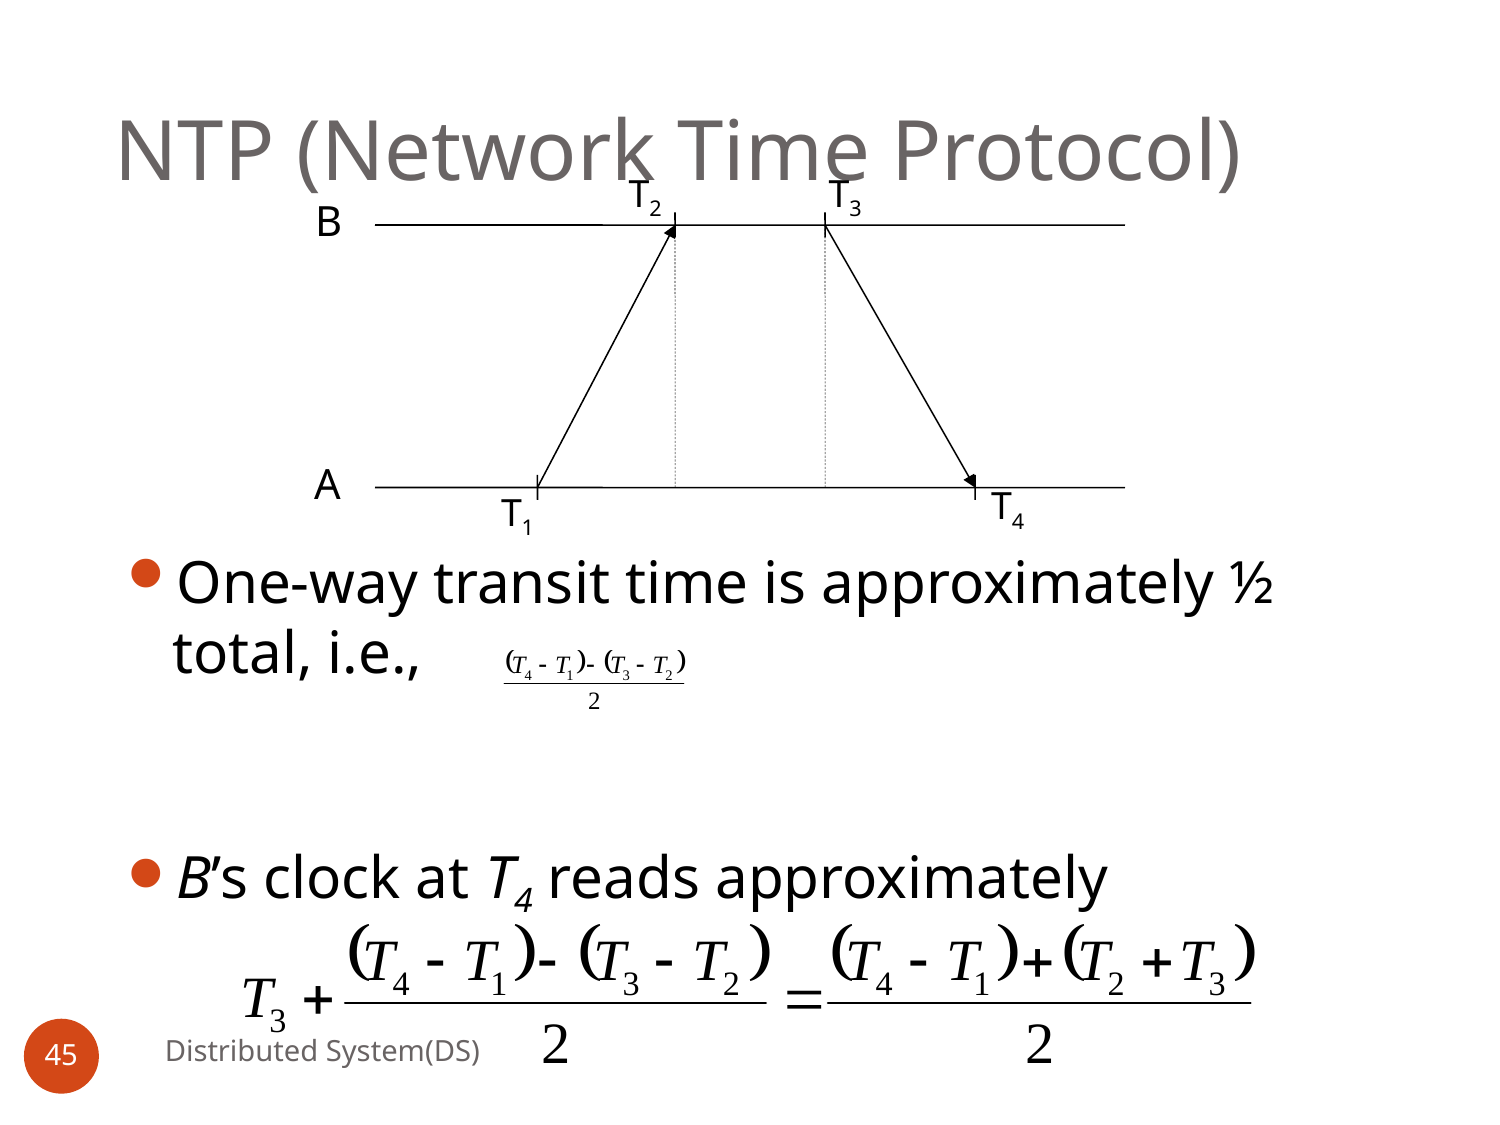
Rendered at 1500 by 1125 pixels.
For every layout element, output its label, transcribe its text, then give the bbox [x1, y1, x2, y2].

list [234, 924, 1266, 1077]
footer Distributed System(DS) [150, 1012, 800, 1088]
text_box T4 [976, 474, 1040, 541]
text_box T1 [486, 481, 550, 548]
text_box [827, 229, 976, 488]
text_box T2 [613, 162, 677, 229]
text_box B [300, 187, 358, 253]
text_box [540, 229, 675, 481]
text_box A [299, 450, 356, 515]
slide_number 45 [23, 1018, 99, 1094]
list One-way transit time is approximately ½ total, i.e., B’s clock at T4 reads approximately [112, 537, 1388, 1013]
title NTP (Network Time Protocol) [99, 50, 1375, 213]
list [499, 649, 690, 715]
text_box T3 [813, 162, 877, 229]
